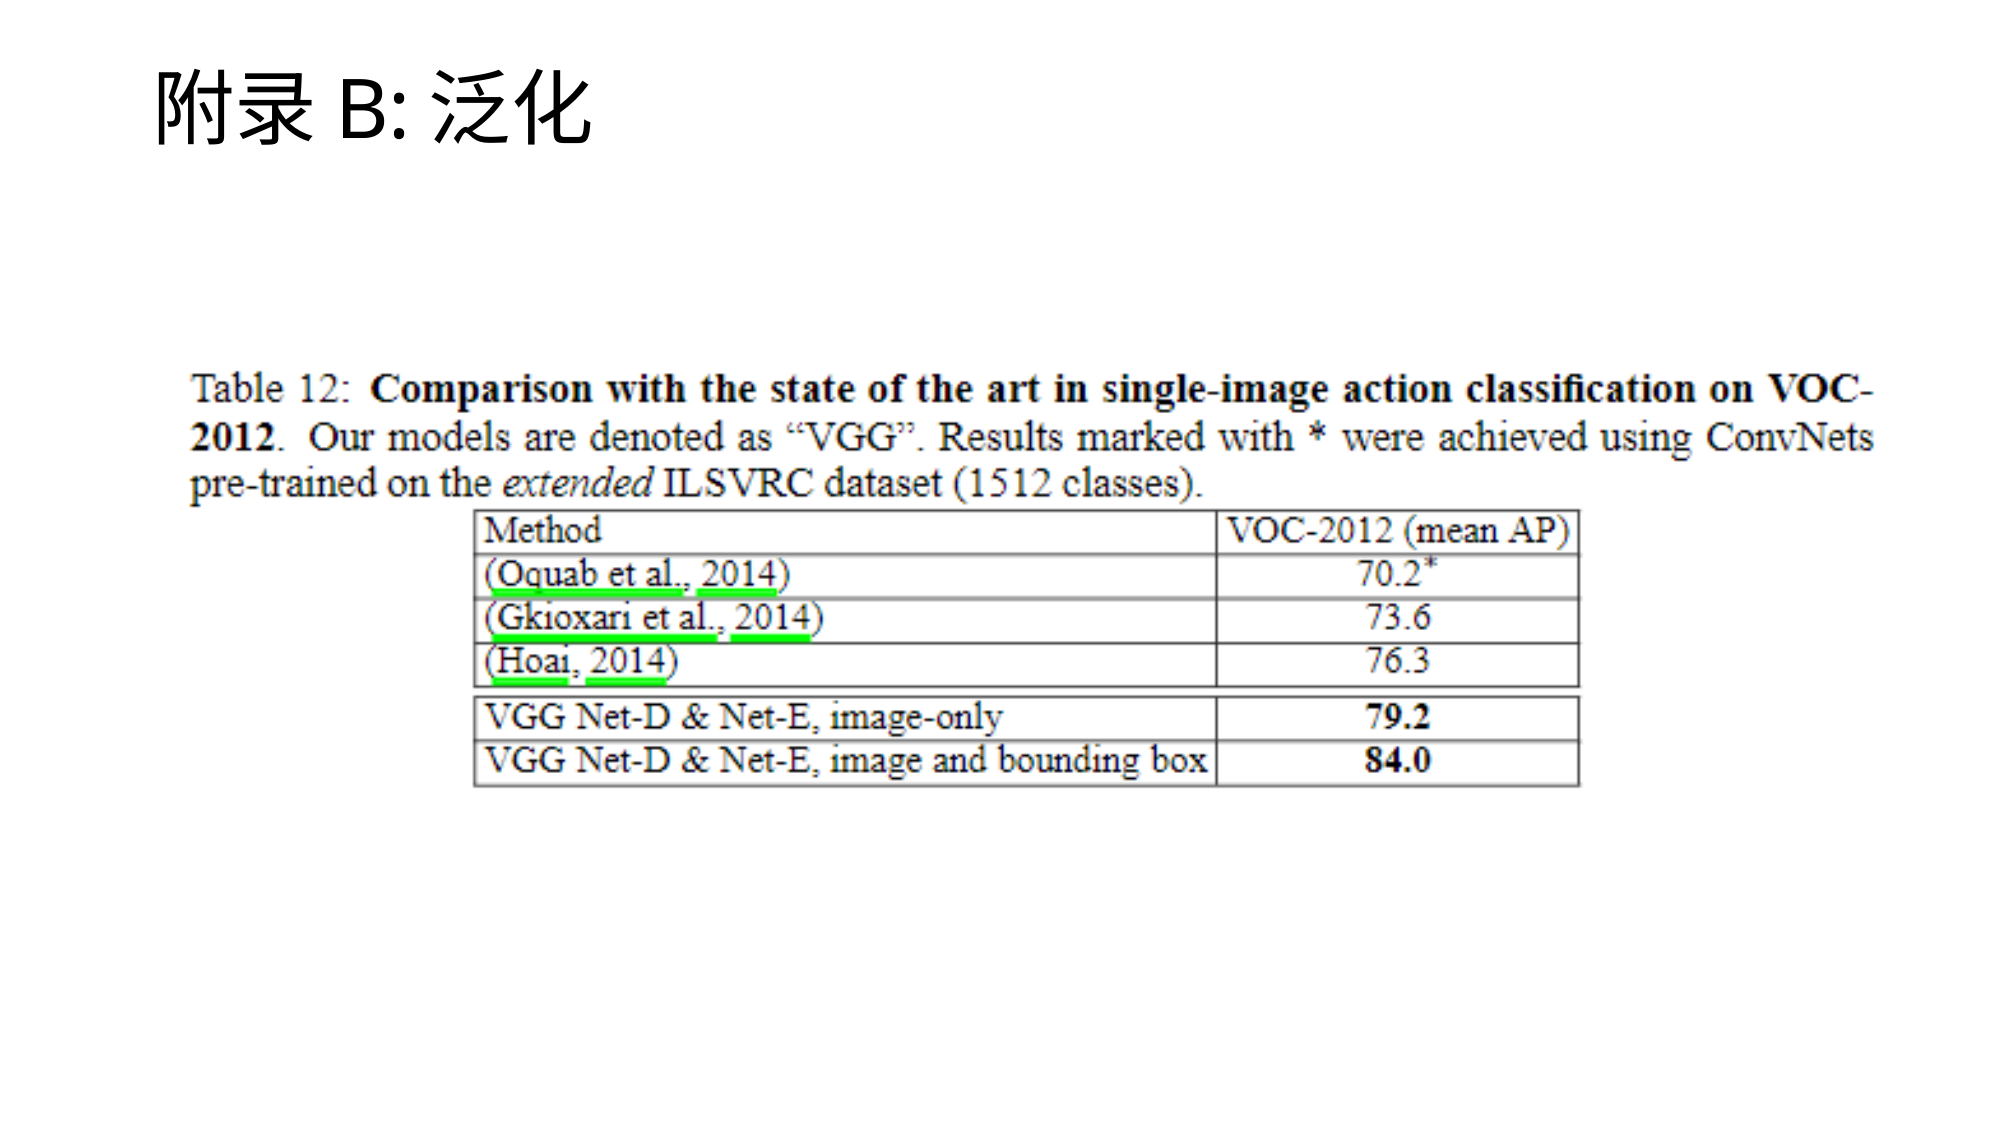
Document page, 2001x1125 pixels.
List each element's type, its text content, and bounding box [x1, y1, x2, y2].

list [173, 339, 1897, 801]
text_box 附录B:泛化 [137, 59, 1710, 165]
